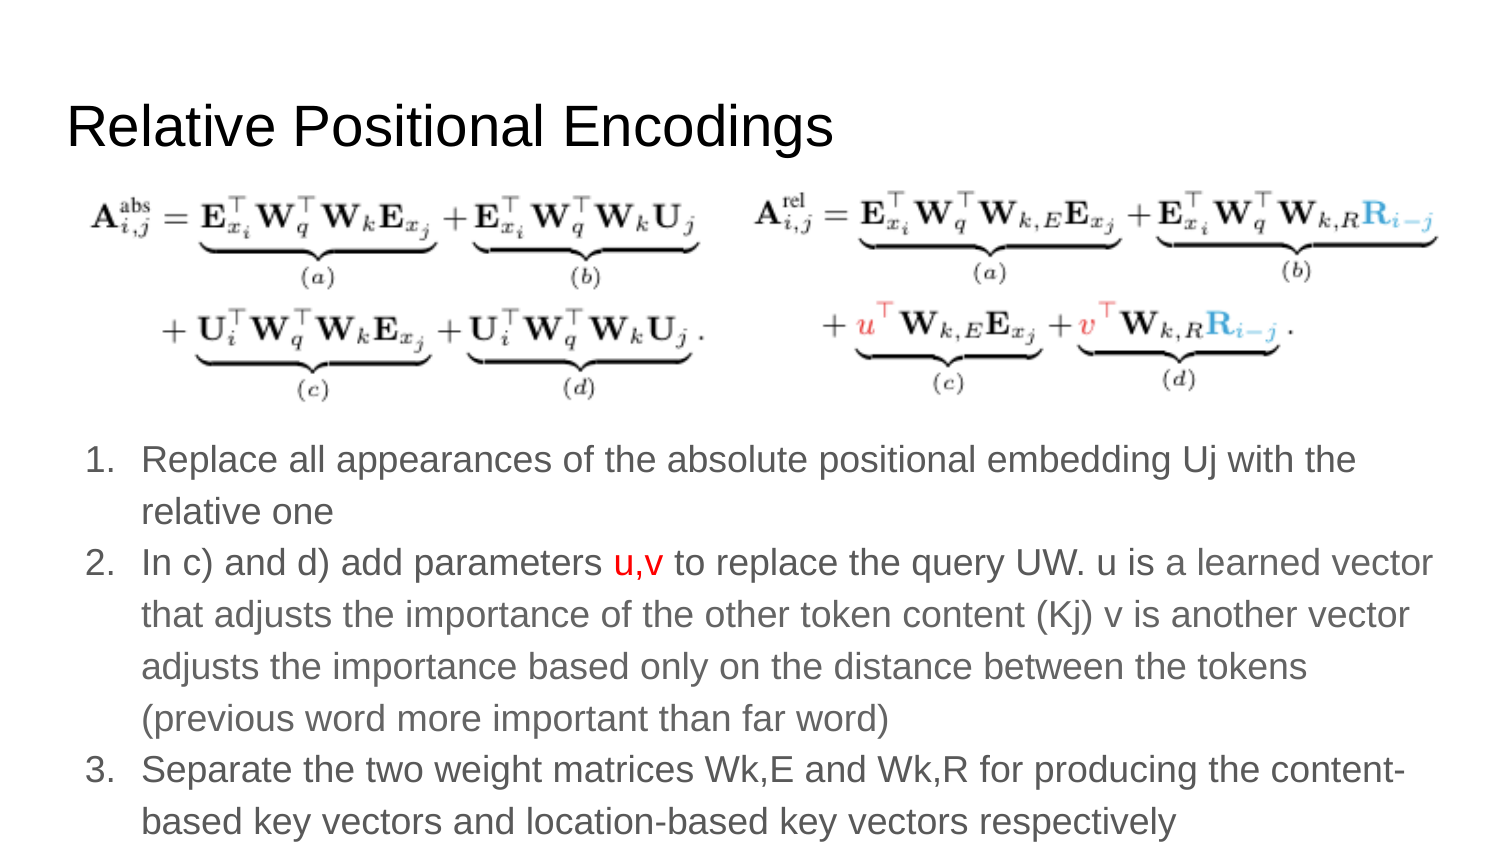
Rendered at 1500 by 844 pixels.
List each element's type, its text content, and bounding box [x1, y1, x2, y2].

list Replace all appearances of the absolute positional embedding Uj with the relative one In c) and d) add parameters u,v to replace the query UW. u is a learned vector that adjusts the importance of the other token content (Kj) v is another vector adjusts the importance based only on the distance between the tokens (previous word more important than far word) Separate the two weight matrices Wk,E and Wk,R for producing the content-based key vectors and location-based key vectors respectively [51, 413, 1449, 750]
title Relative Positional Encodings [51, 72, 1449, 167]
picture [62, 179, 1492, 420]
